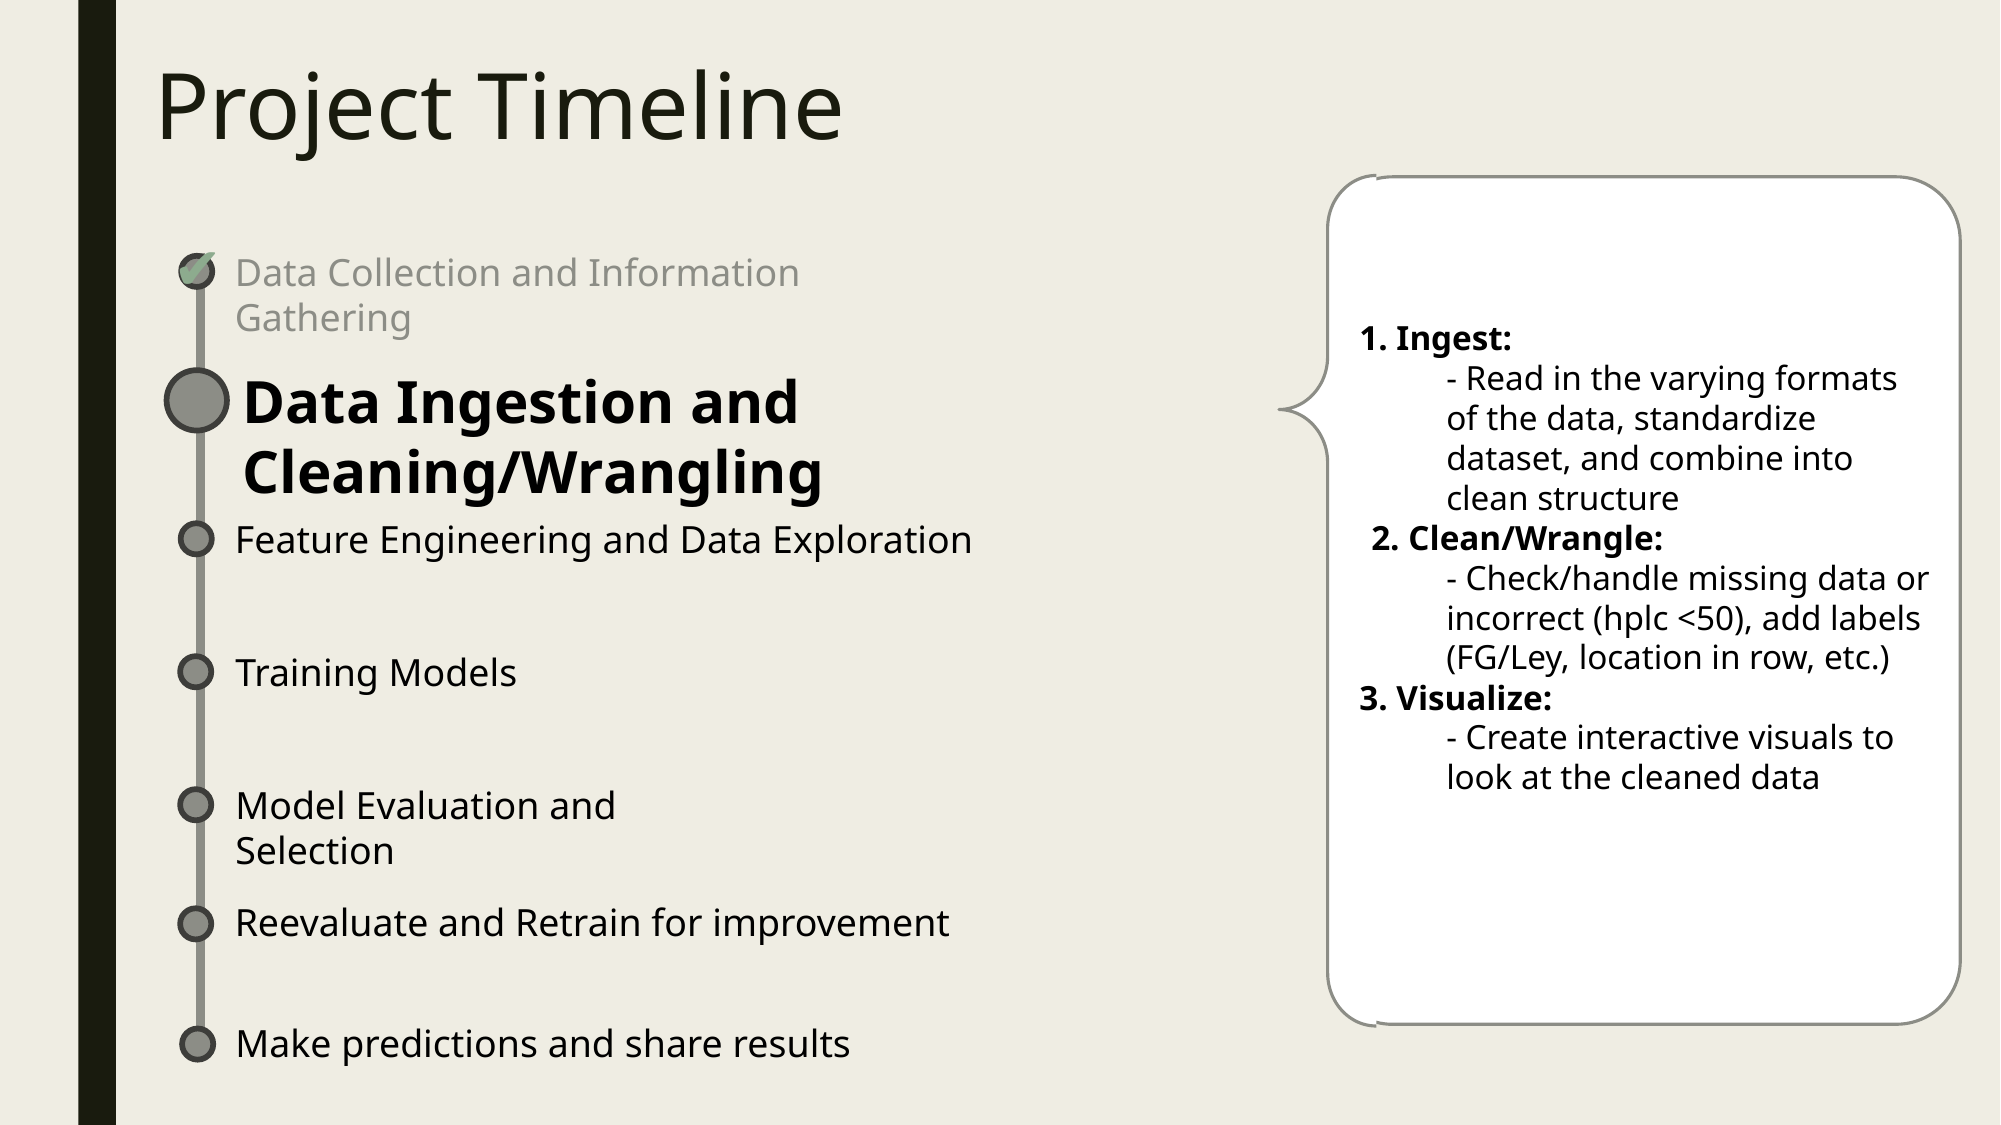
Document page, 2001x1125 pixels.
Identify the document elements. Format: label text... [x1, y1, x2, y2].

text_box [201, 367, 227, 434]
text_box [163, 367, 200, 434]
text_box [201, 787, 215, 823]
text_box 1. Ingest: - Read in the varying formats of the data, standardize dataset, and combine into clean structure 2. Clean/Wrangle: - Check/handle missing data or incorrect (hplc <50), add labels (FG/Ley, location in row, etc.) 3. Visualize: - Create interactive visuals to look at the cleaned data [1344, 309, 1952, 849]
text_box Model Evaluation and Selection [220, 774, 765, 880]
text_box [179, 1025, 217, 1063]
text_box ✔️ [158, 223, 291, 309]
text_box [177, 786, 200, 824]
text_box [201, 906, 215, 942]
text_box Data Ingestion and Cleaning/Wrangling [227, 357, 1327, 513]
text_box Training Models [220, 641, 765, 702]
text_box [1377, 173, 1964, 1028]
text_box Reevaluate and Retrain for improvement [220, 891, 1033, 952]
text_box Feature Engineering and Data Exploration [220, 508, 1000, 569]
text_box [1278, 174, 1377, 1027]
text_box [201, 521, 215, 557]
title Project Timeline [139, 53, 1715, 298]
text_box [177, 905, 200, 943]
text_box Make predictions and share results [220, 1012, 1033, 1073]
text_box [201, 654, 215, 690]
text_box [177, 653, 200, 691]
text_box Data Collection and Information Gathering [220, 241, 994, 346]
text_box [177, 520, 200, 558]
